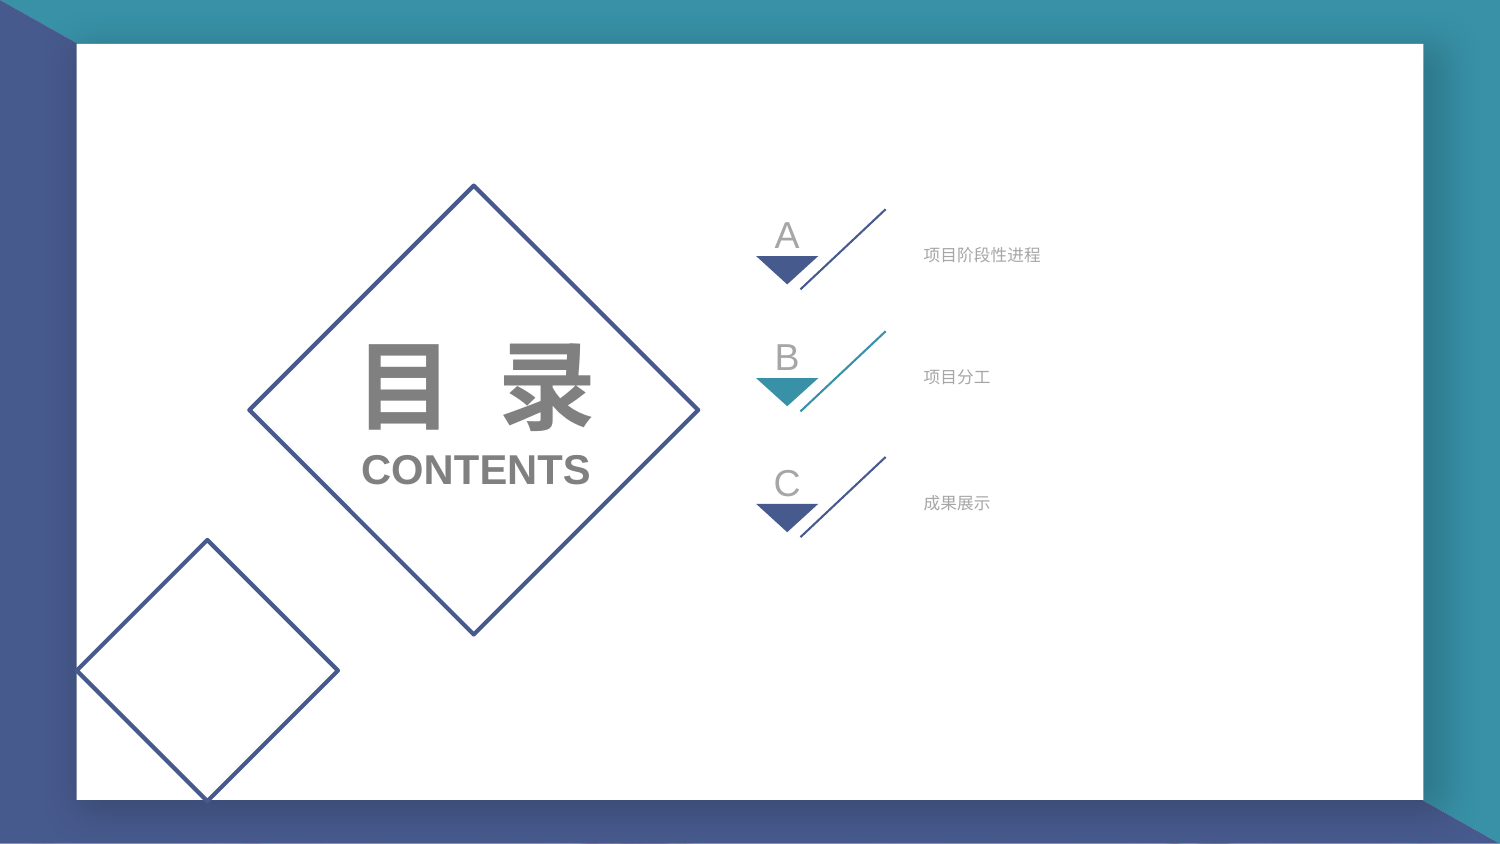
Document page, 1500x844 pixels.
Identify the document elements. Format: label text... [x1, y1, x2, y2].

text_box [247, 183, 701, 637]
text_box CONTENTS [620, 471, 642, 493]
text_box 目 录 [617, 324, 644, 351]
text_box CONTENTS [310, 475, 328, 493]
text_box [753, 208, 1282, 290]
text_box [753, 456, 1282, 538]
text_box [753, 330, 1282, 412]
text_box 目 录 [308, 324, 331, 347]
text_box [74, 537, 341, 804]
